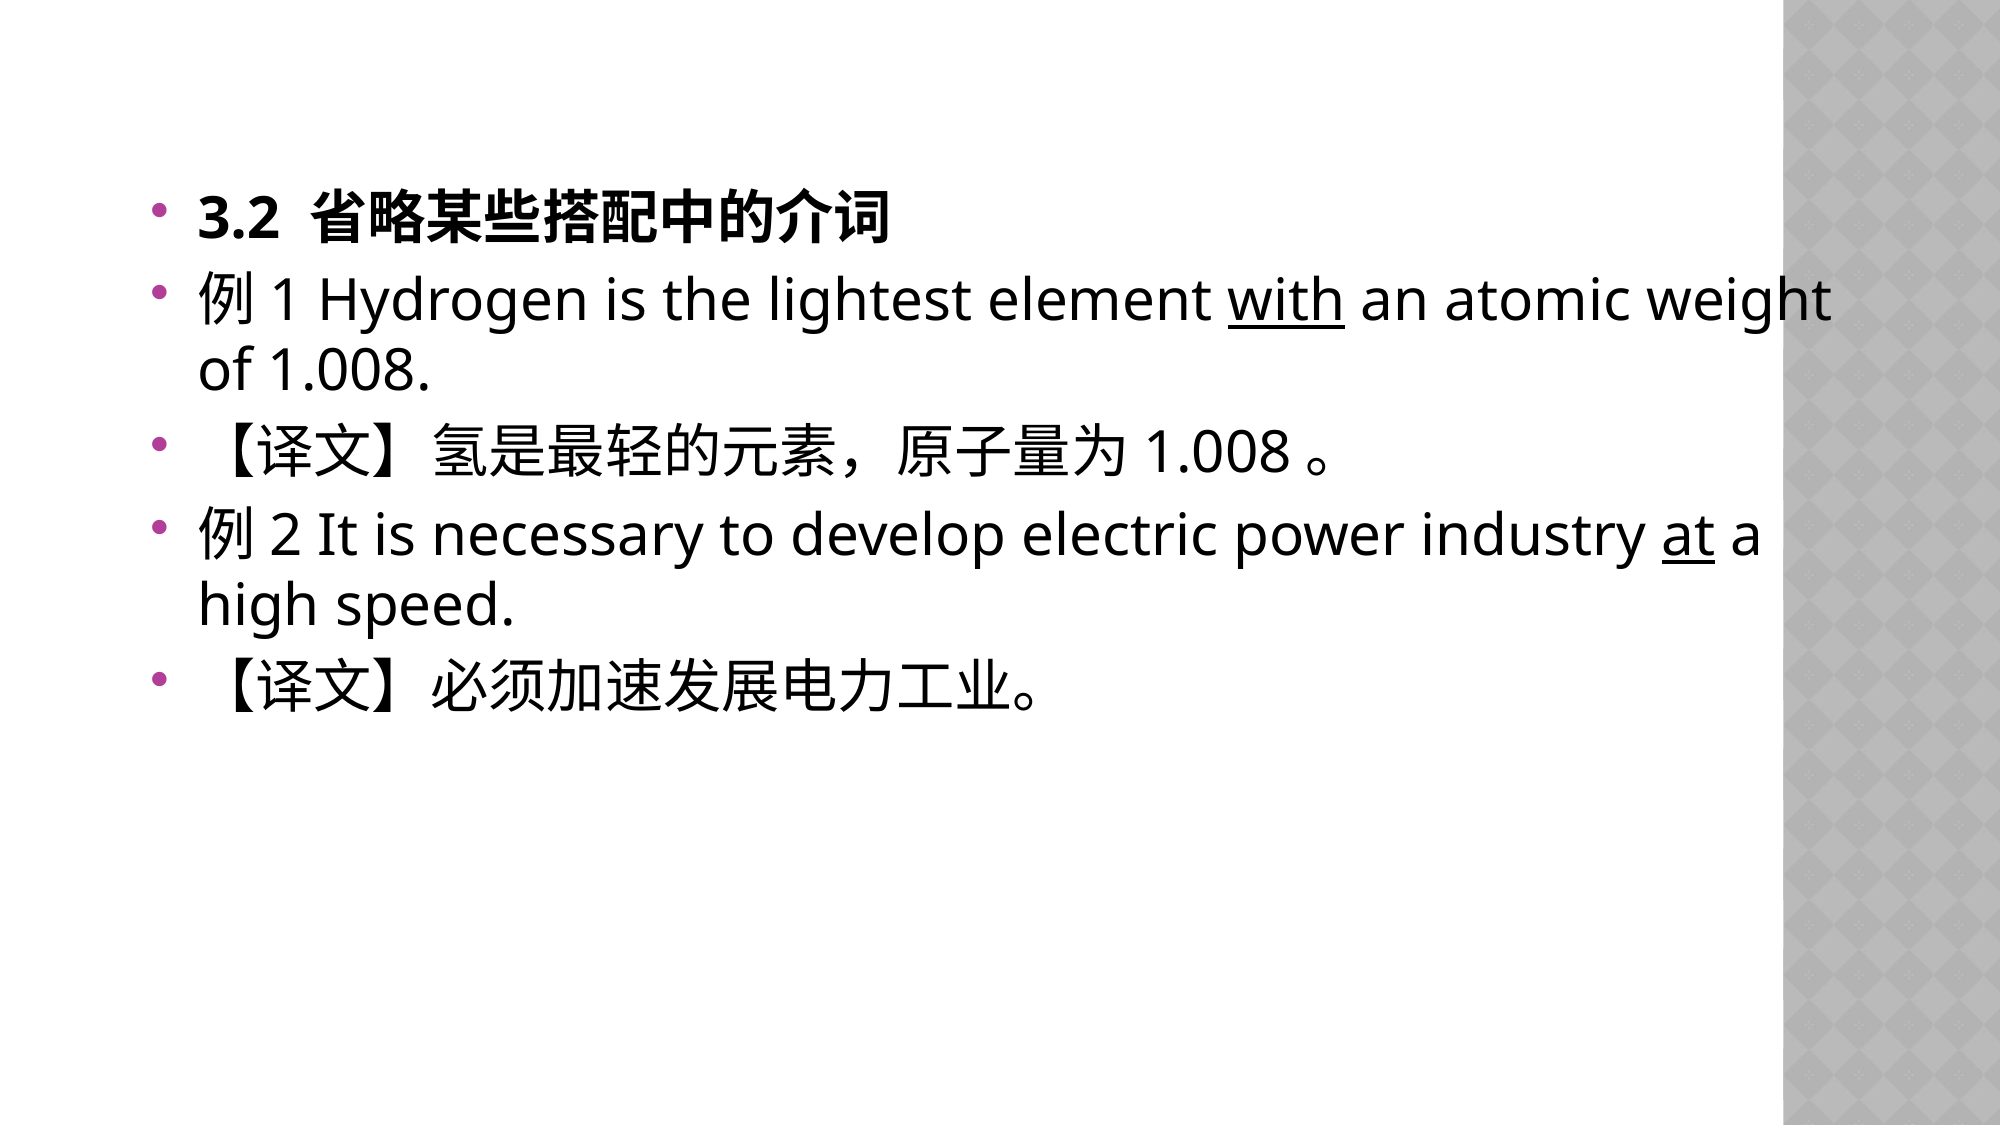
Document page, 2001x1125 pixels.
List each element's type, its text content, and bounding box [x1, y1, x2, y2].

list 3.2 省略某些搭配中的介词 例1 Hydrogen is the lightest element with an atomic weight of 1.008. 【译文】氢是最轻的元素，原子量为1.008。 例2 It is necessary to develop electric power industry at a high speed. 【译文】必须加速发展电力工业。 [137, 172, 1863, 1014]
